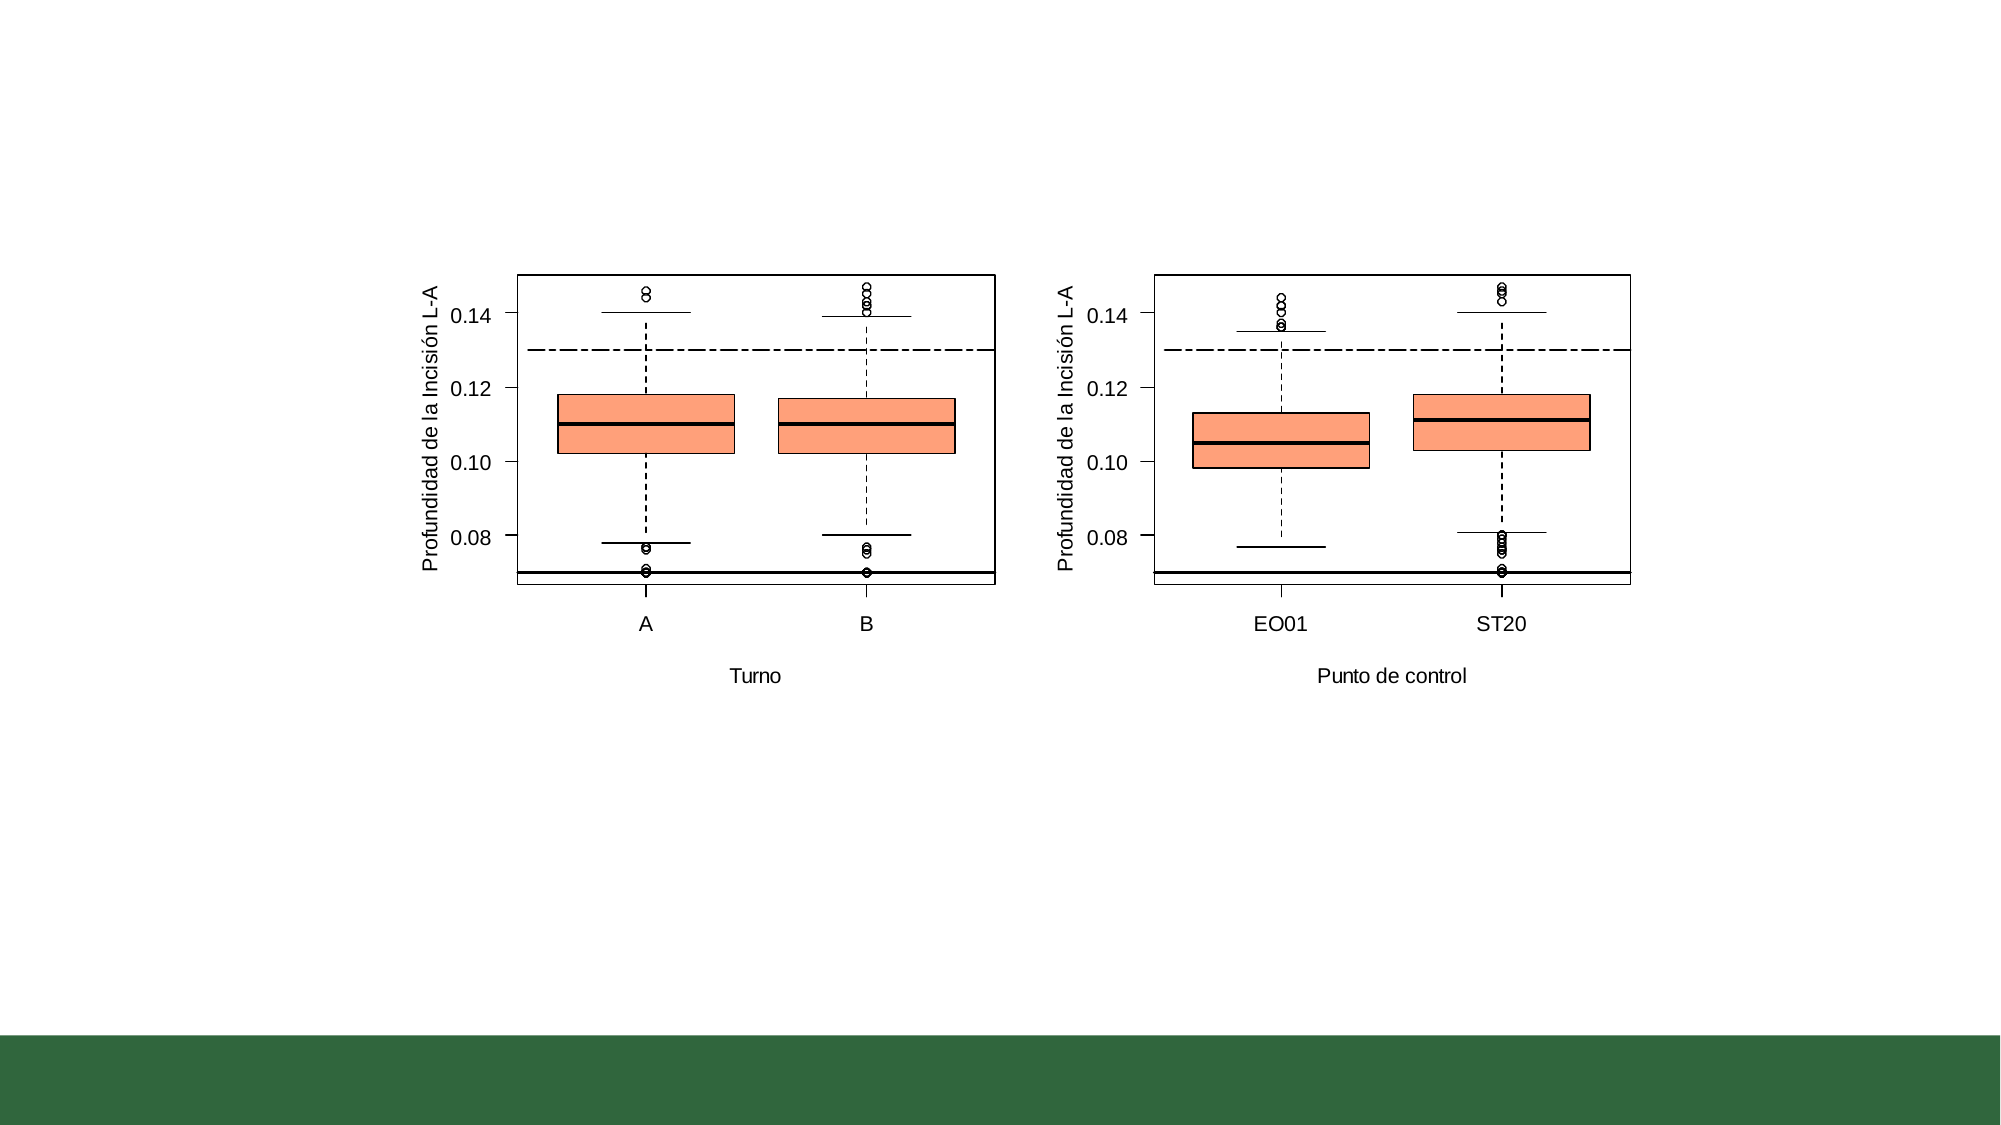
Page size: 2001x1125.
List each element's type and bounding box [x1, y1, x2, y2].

picture [413, 170, 1684, 715]
